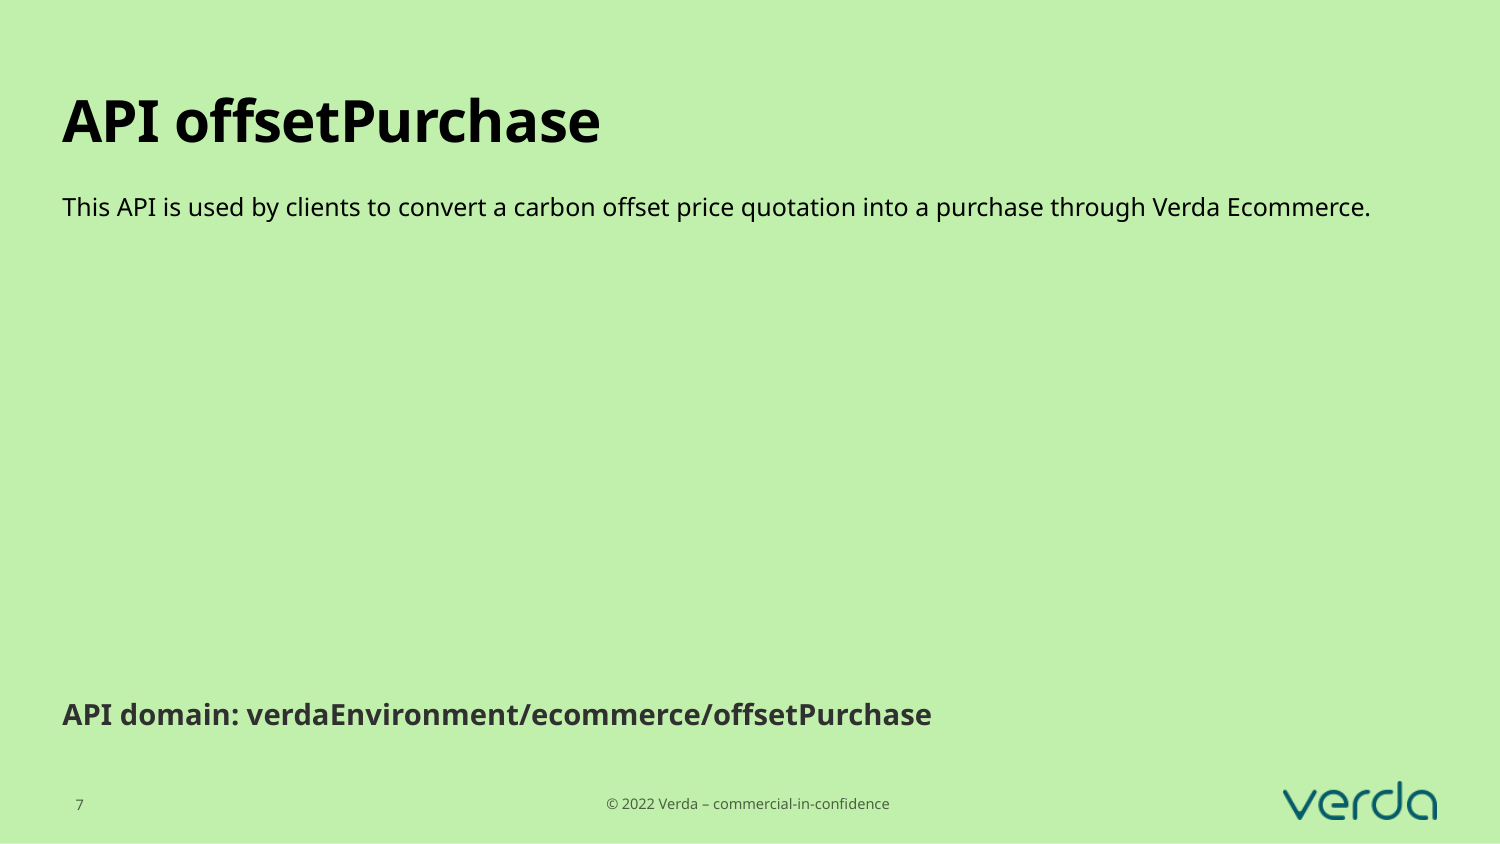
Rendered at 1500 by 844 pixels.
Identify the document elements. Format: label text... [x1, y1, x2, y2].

list This API is used by clients to convert a carbon offset price quotation into a purchase through Verda Ecommerce. [62, 187, 1438, 688]
text_box API domain: verdaEnvironment/ecommerce/offsetPurchase [62, 688, 1438, 739]
picture [1283, 781, 1437, 820]
title API offsetPurchase [62, 48, 1438, 156]
